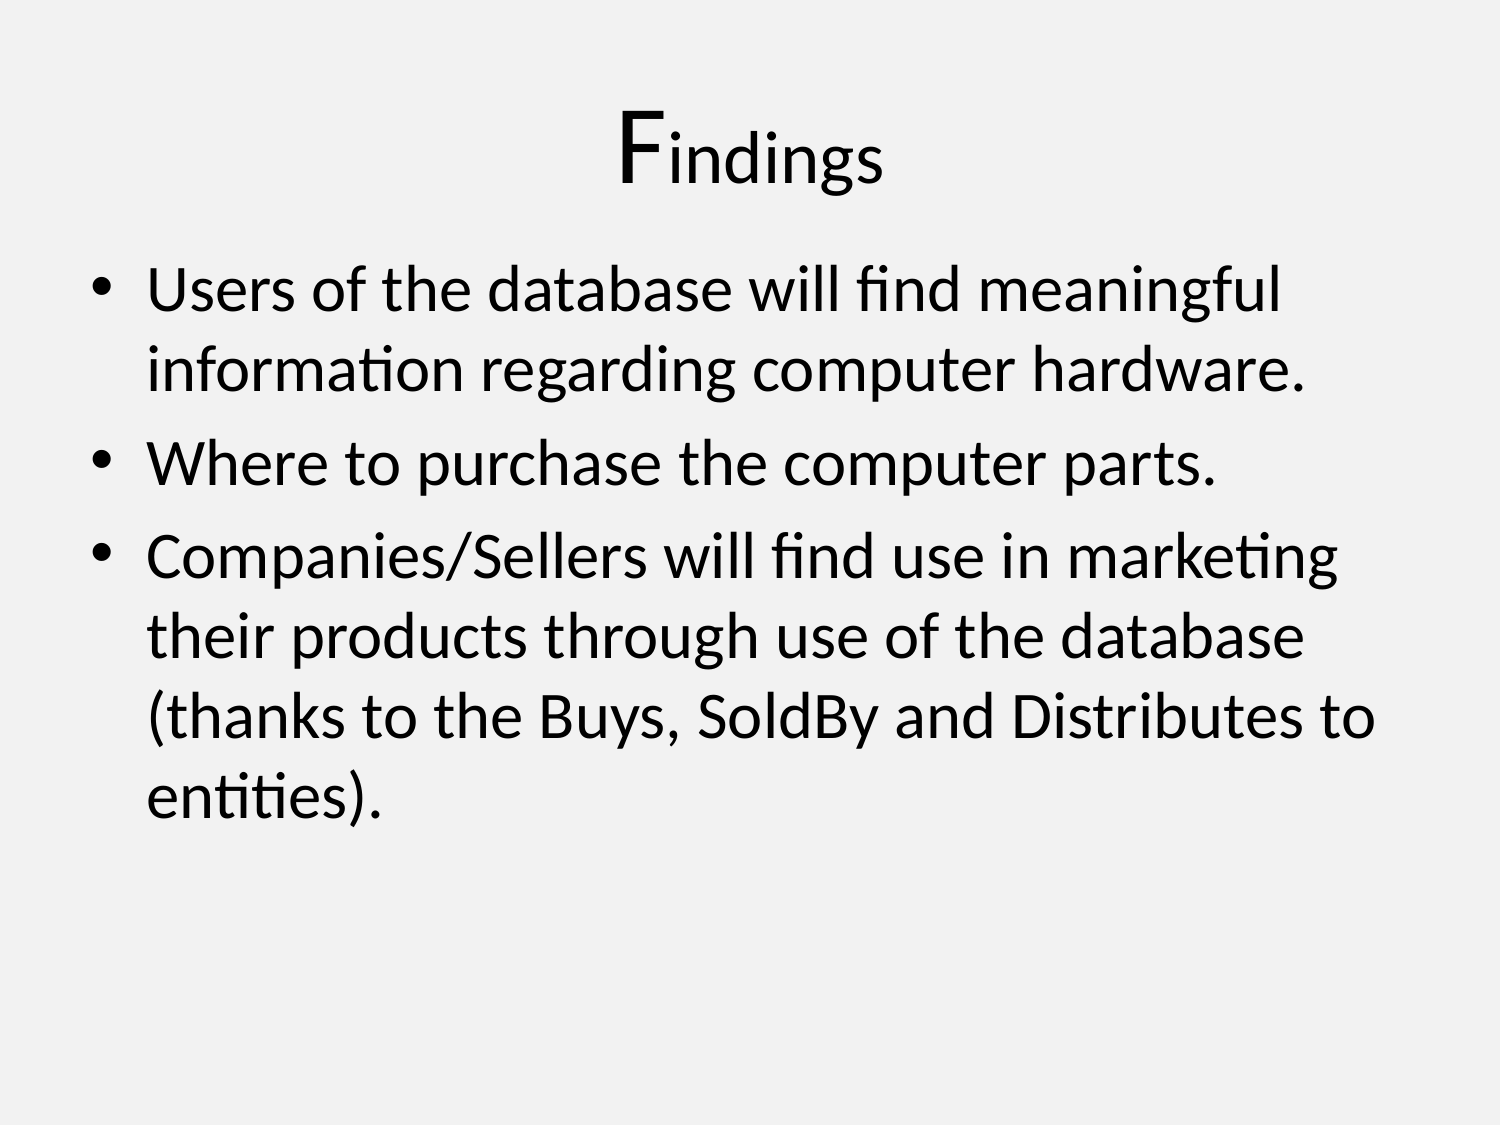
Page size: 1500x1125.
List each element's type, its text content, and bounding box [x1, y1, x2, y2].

list Users of the database will find meaningful information regarding computer hardware. Where to purchase the computer parts. Companies/Sellers will find use in marketing their products through use of the database (thanks to the Buys, SoldBy and Distributes to entities). [75, 237, 1425, 980]
title Findings [75, 45, 1425, 233]
